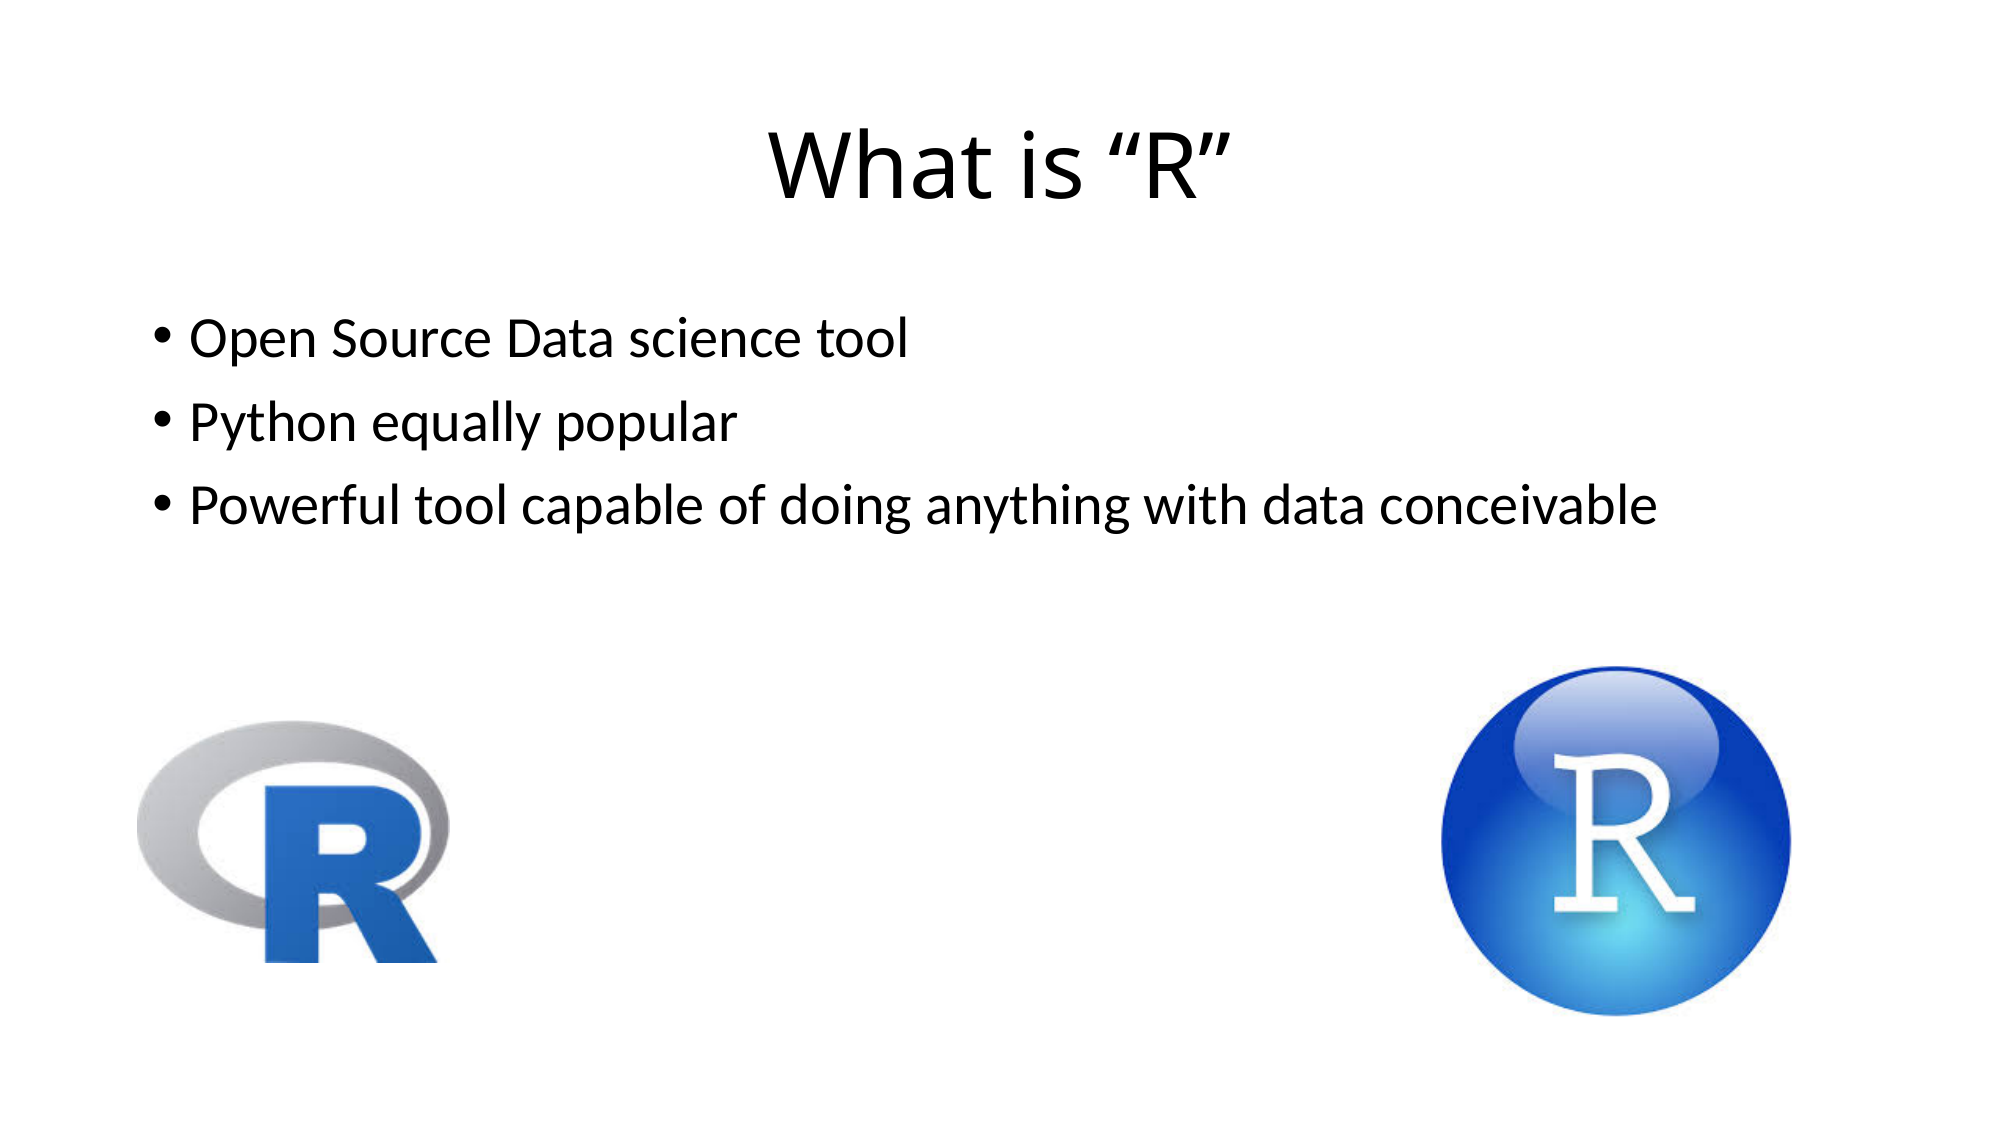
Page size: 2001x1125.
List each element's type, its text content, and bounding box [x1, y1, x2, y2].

picture [1440, 665, 1793, 1018]
list Open Source Data science tool Python equally popular Powerful tool capable of doing anything with data conceivable [137, 299, 1863, 1014]
picture [137, 720, 450, 963]
title What is “R” [137, 59, 1863, 278]
